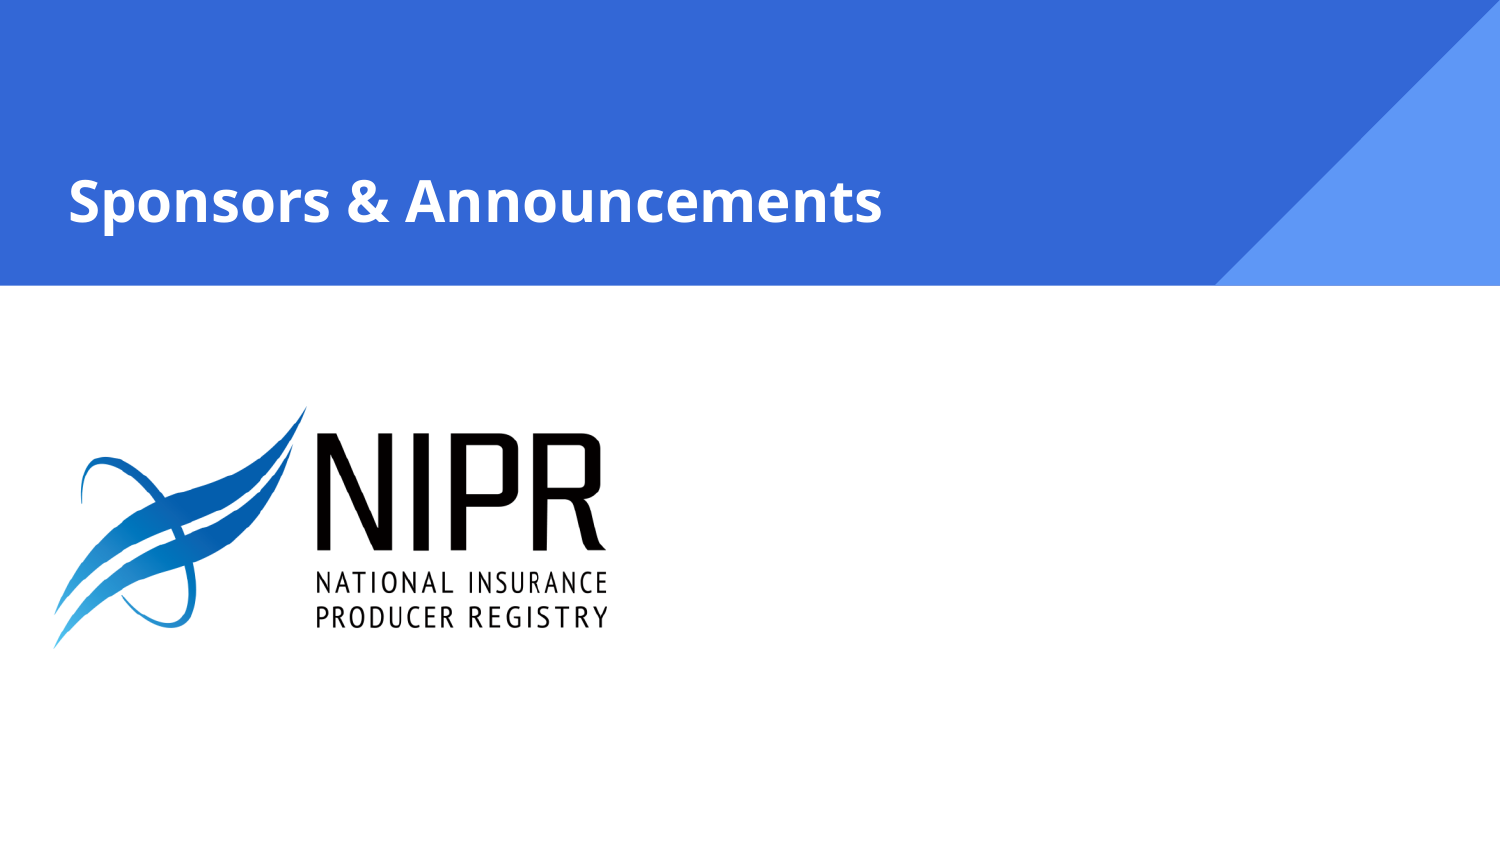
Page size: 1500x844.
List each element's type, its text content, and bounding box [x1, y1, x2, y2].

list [52, 405, 607, 649]
title Sponsors & Announcements [53, 24, 914, 250]
